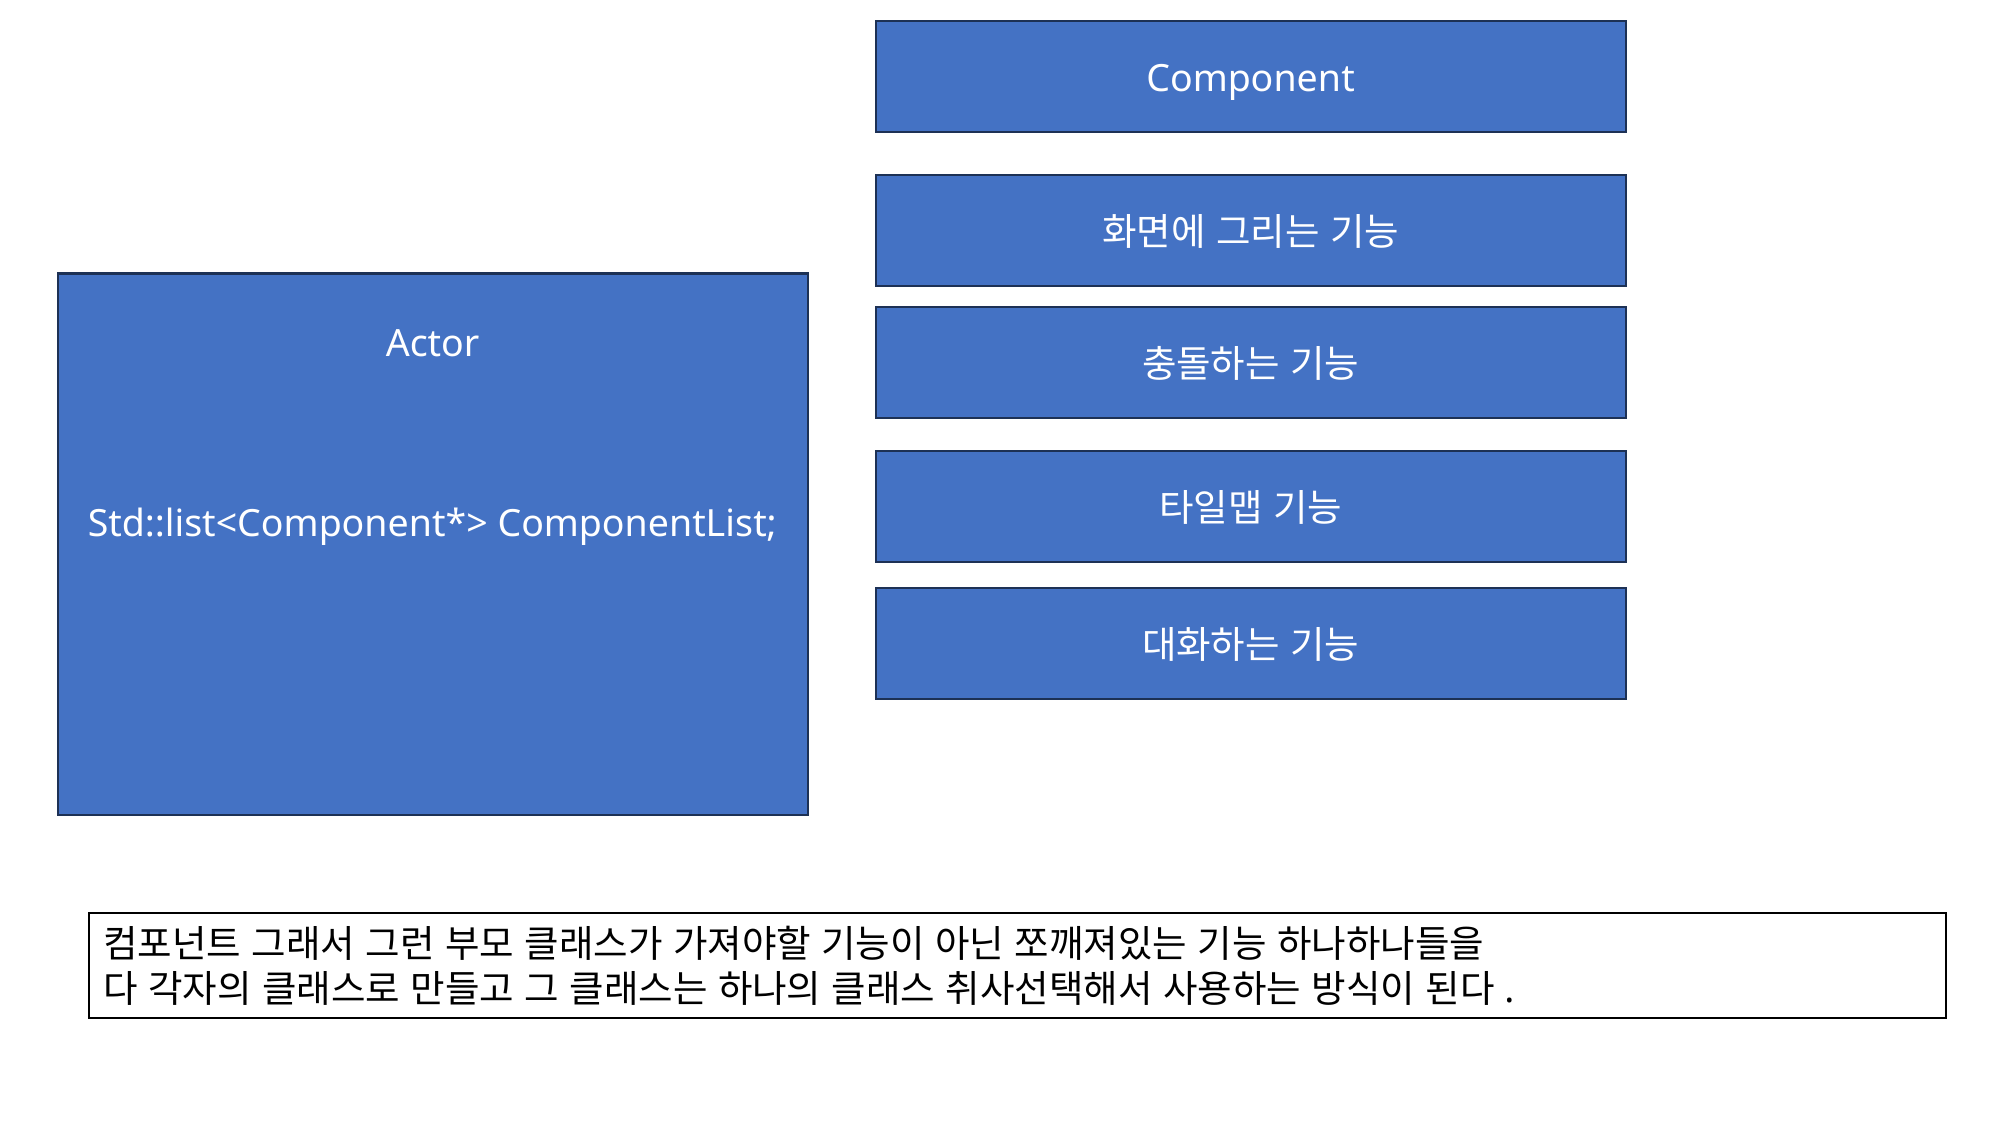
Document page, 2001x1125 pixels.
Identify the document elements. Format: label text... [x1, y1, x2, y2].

text_box 대화하는 기능 [875, 587, 1627, 700]
text_box 컴포넌트 그래서 그런 부모 클래스가 가져야할 기능이 아닌 쪼깨져있는 기능 하나하나들을 다 각자의 클래스로 만들고 그 클래스는 하나의 클래스 취사선택해서 사용하는 방식이 된다. [88, 912, 1947, 1019]
text_box 화면에 그리는 기능 [875, 174, 1627, 287]
text_box Actor Std::list<Component*> ComponentList; [57, 272, 809, 816]
text_box 충돌하는 기능 [875, 306, 1627, 419]
text_box 타일맵 기능 [875, 450, 1627, 563]
text_box Component [875, 20, 1627, 133]
